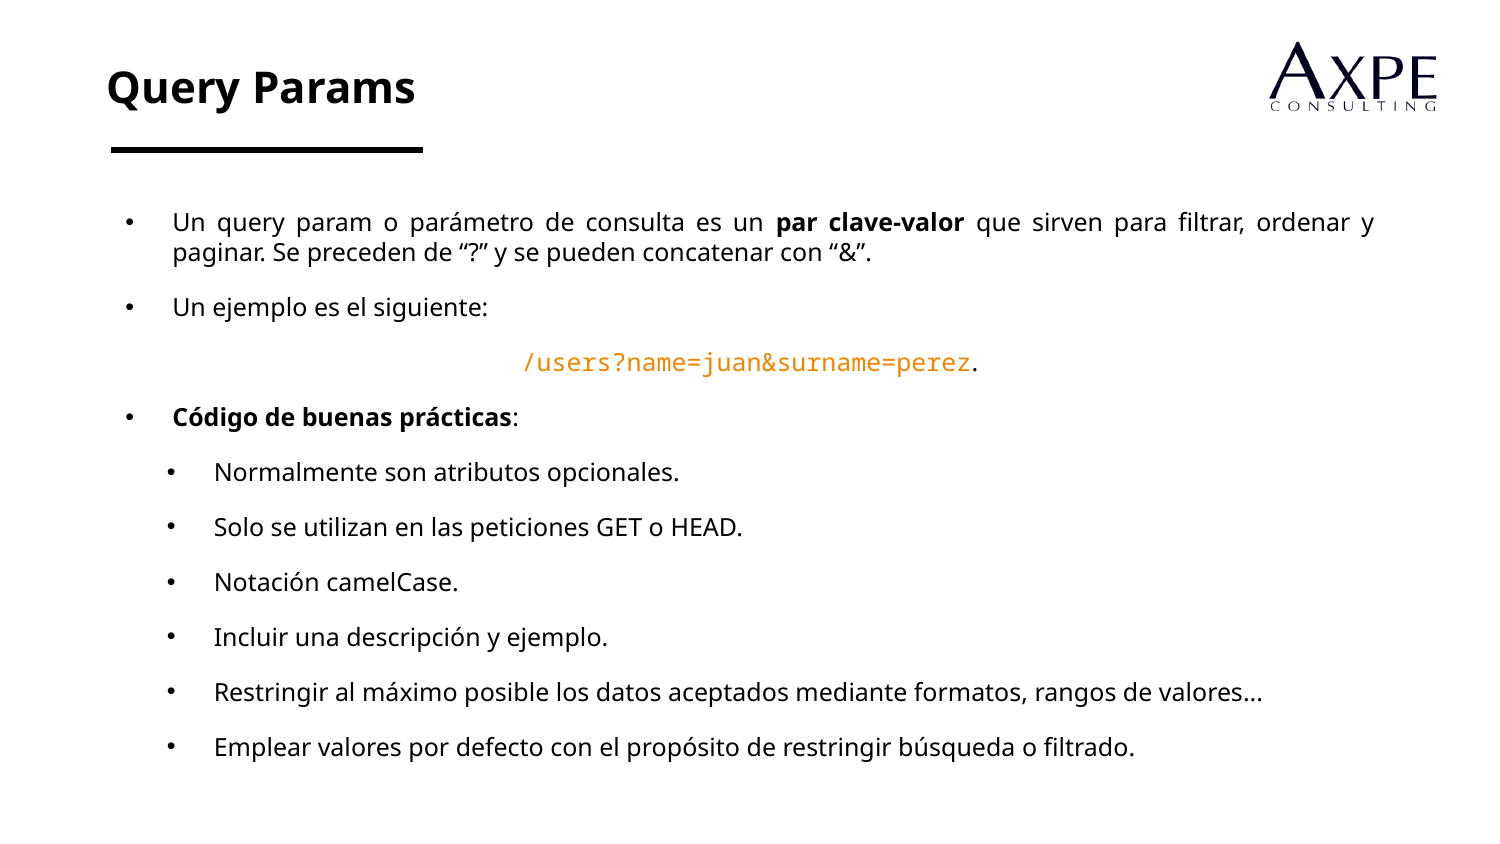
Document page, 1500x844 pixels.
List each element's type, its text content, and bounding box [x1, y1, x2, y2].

picture [1257, 40, 1448, 113]
text_box Query Params [91, 36, 1077, 127]
text_box Un query param o parámetro de consulta es un par clave-valor que sirven para filtrar, ordenar y paginar. Se preceden de “?” y se pueden concatenar con “&”. Un ejemplo es el siguiente: /users?name=juan&surname=perez. Código de buenas prácticas: Normalmente son atributos opcionales. Solo se utilizan en las peticiones GET o HEAD. Notación camelCase. Incluir una descripción y ejemplo. Restringir al máximo posible los datos aceptados mediante formatos, rangos de valores... Emplear valores por defecto con el propósito de restringir búsqueda o filtrado. [110, 199, 1390, 769]
